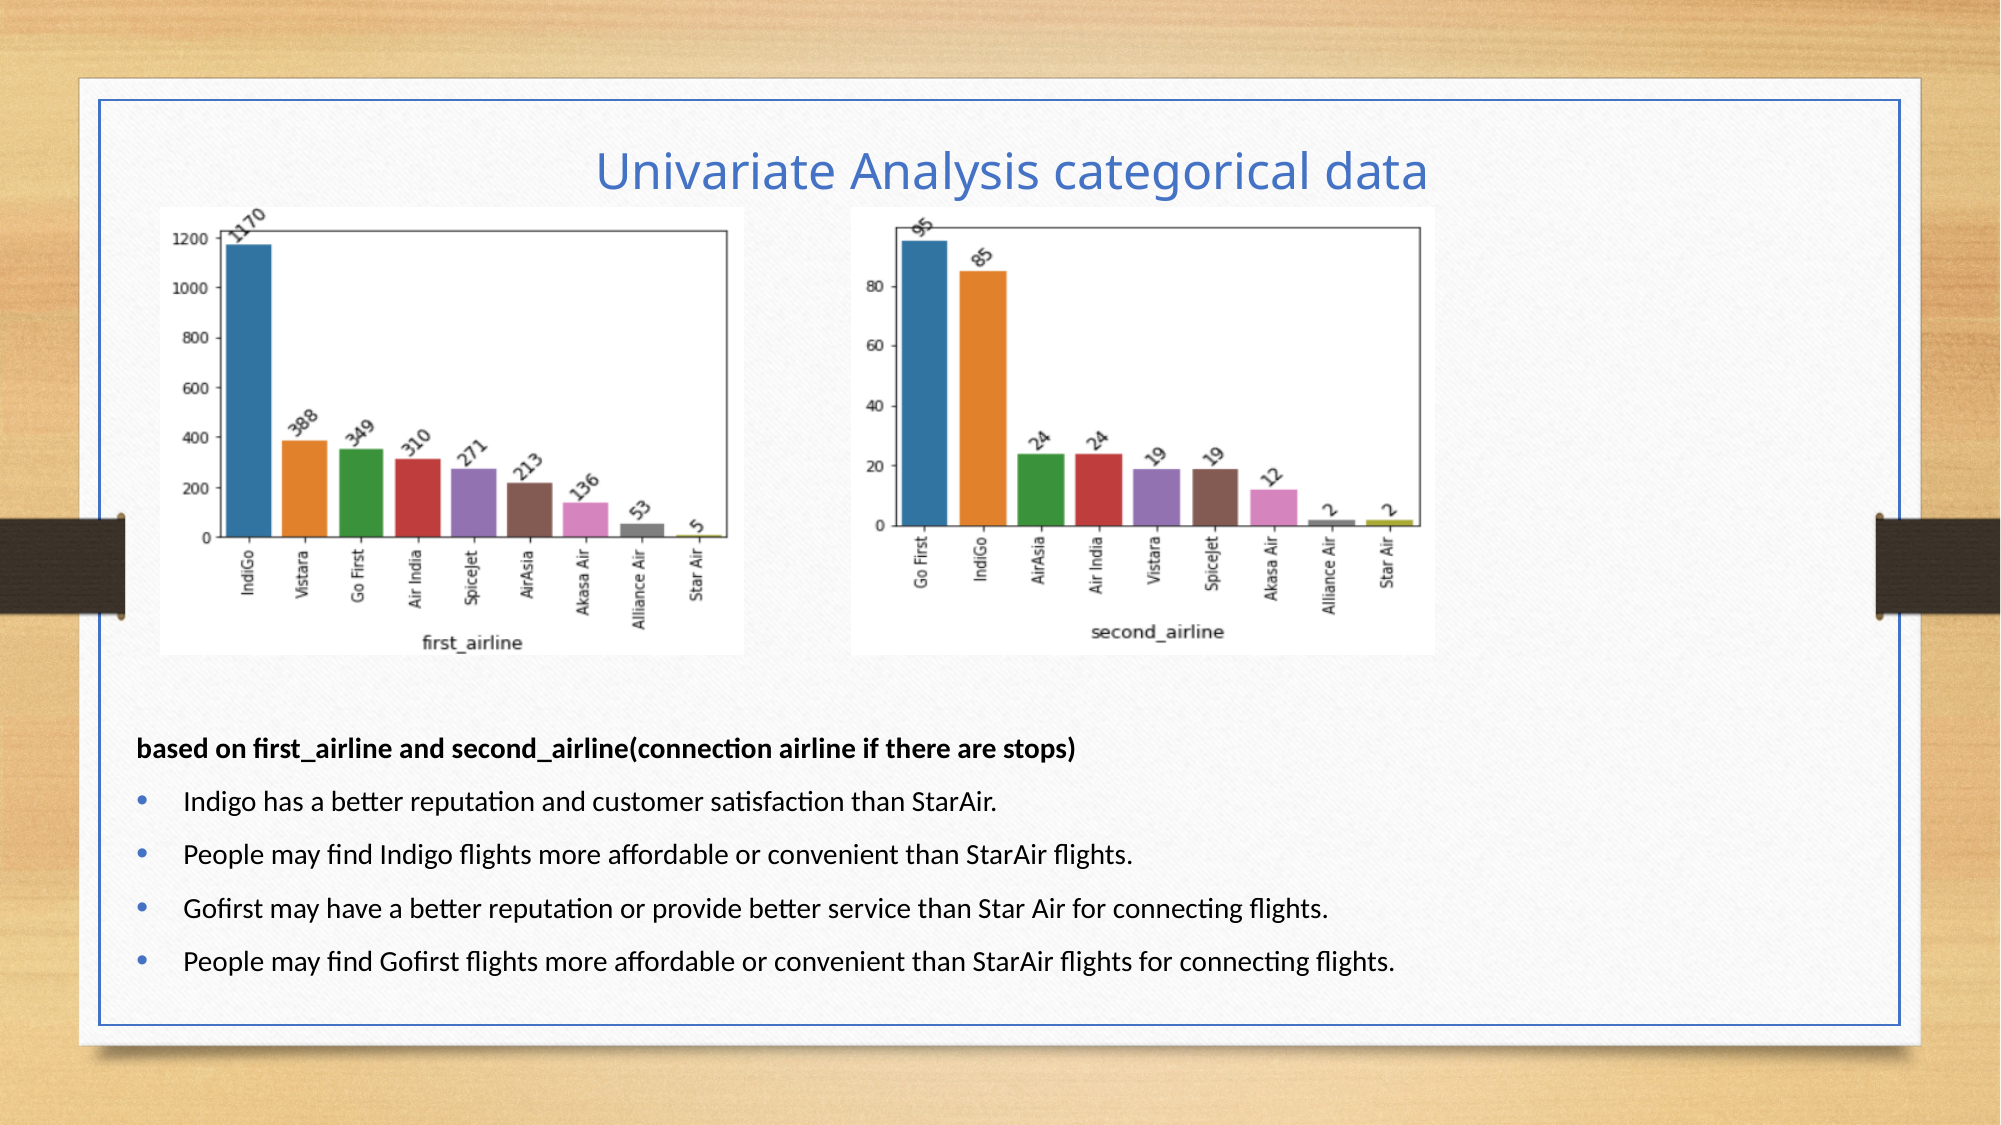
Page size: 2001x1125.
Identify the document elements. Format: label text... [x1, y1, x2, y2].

picture [0, 0, 2001, 1125]
title Univariate Analysis categorical data [224, 114, 1801, 208]
list based on first_airline and second_airline(connection airline if there are stops) Indigo has a better reputation and customer satisfaction than StarAir. People may find Indigo flights more affordable or convenient than StarAir flights. Gofirst may have a better reputation or provide better service than Star Air for connecting flights. People may find Gofirst flights more affordable or convenient than StarAir flights for connecting flights. [121, 561, 1934, 998]
